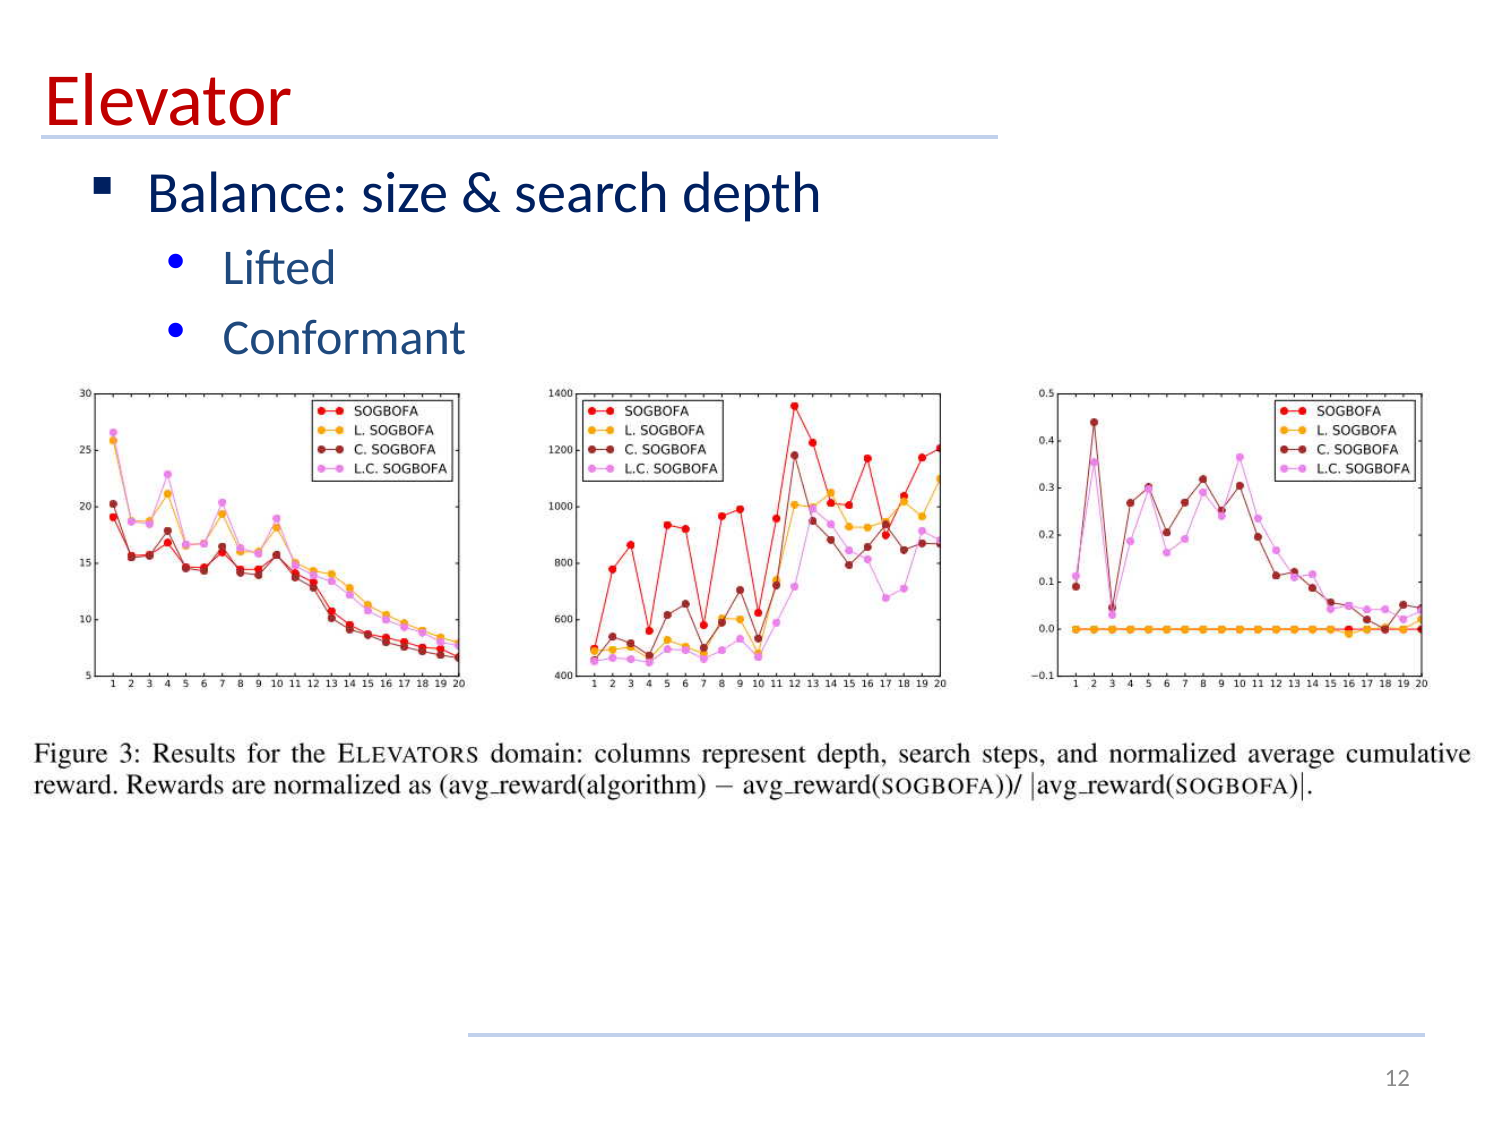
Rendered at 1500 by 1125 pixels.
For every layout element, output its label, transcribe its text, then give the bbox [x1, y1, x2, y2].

picture [1, 373, 1500, 823]
title Elevator [29, 42, 977, 147]
slide_number 12 [1246, 1046, 1425, 1107]
text_box Balance: size & search depth Lifted Conformant [76, 146, 1317, 371]
